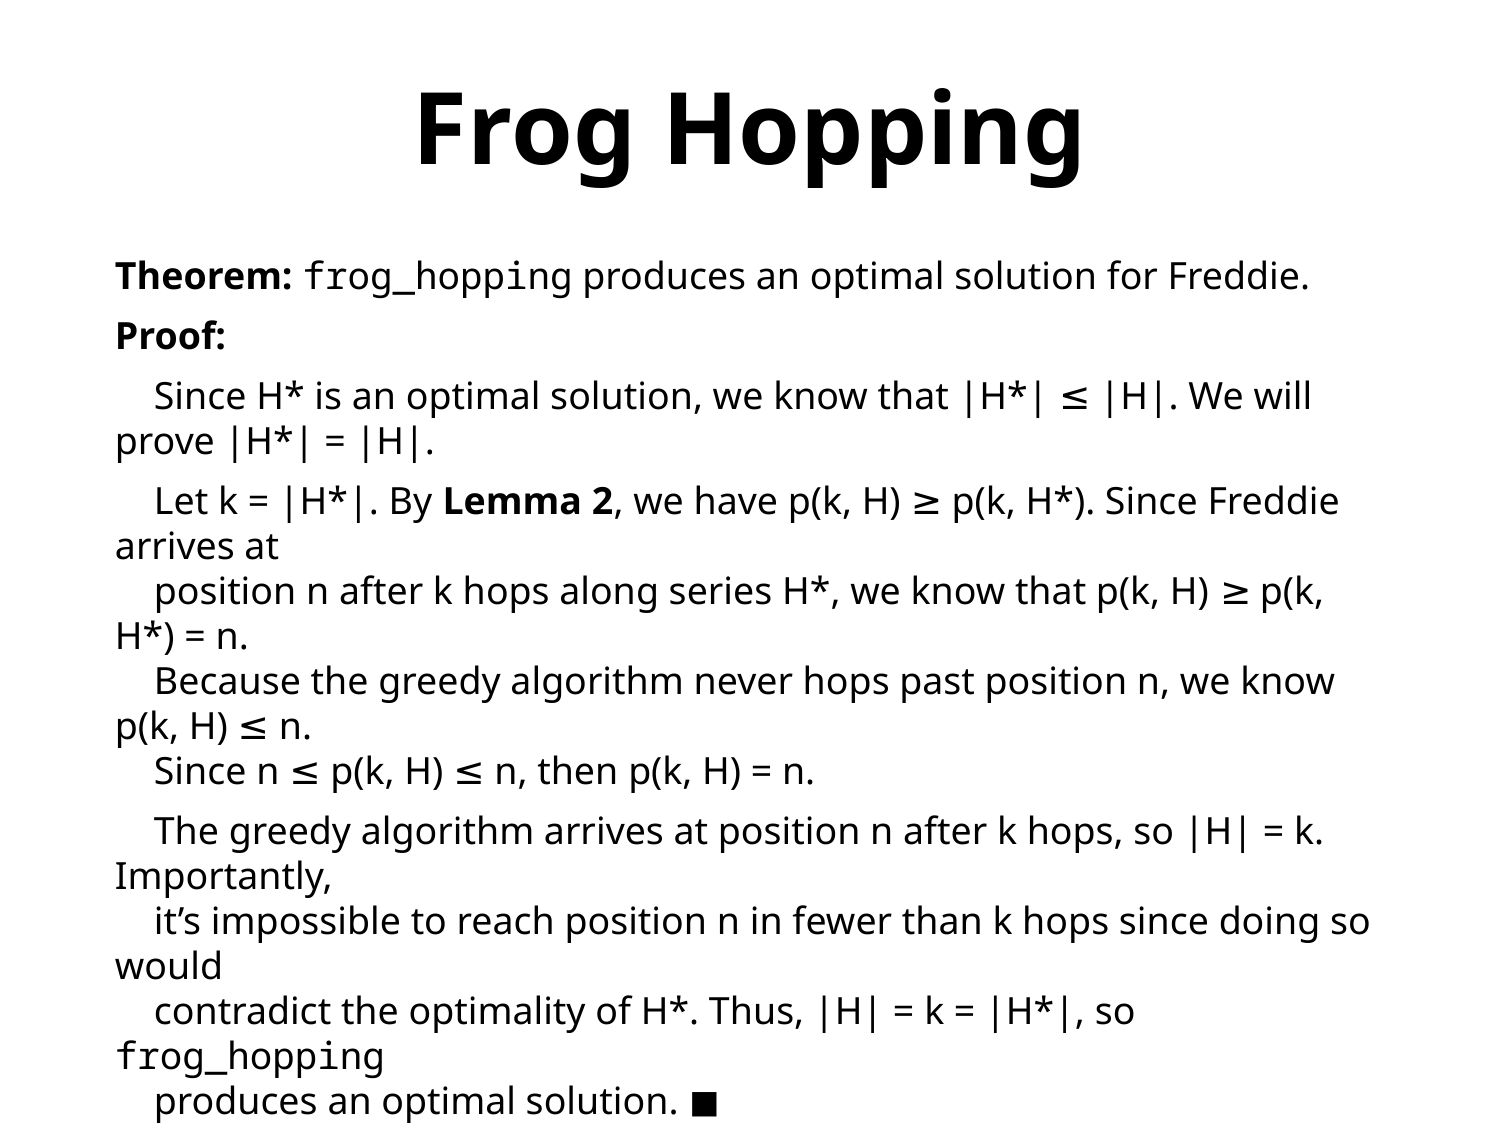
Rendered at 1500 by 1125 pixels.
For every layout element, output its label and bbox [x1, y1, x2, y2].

subtitle [0, 50, 1500, 1125]
